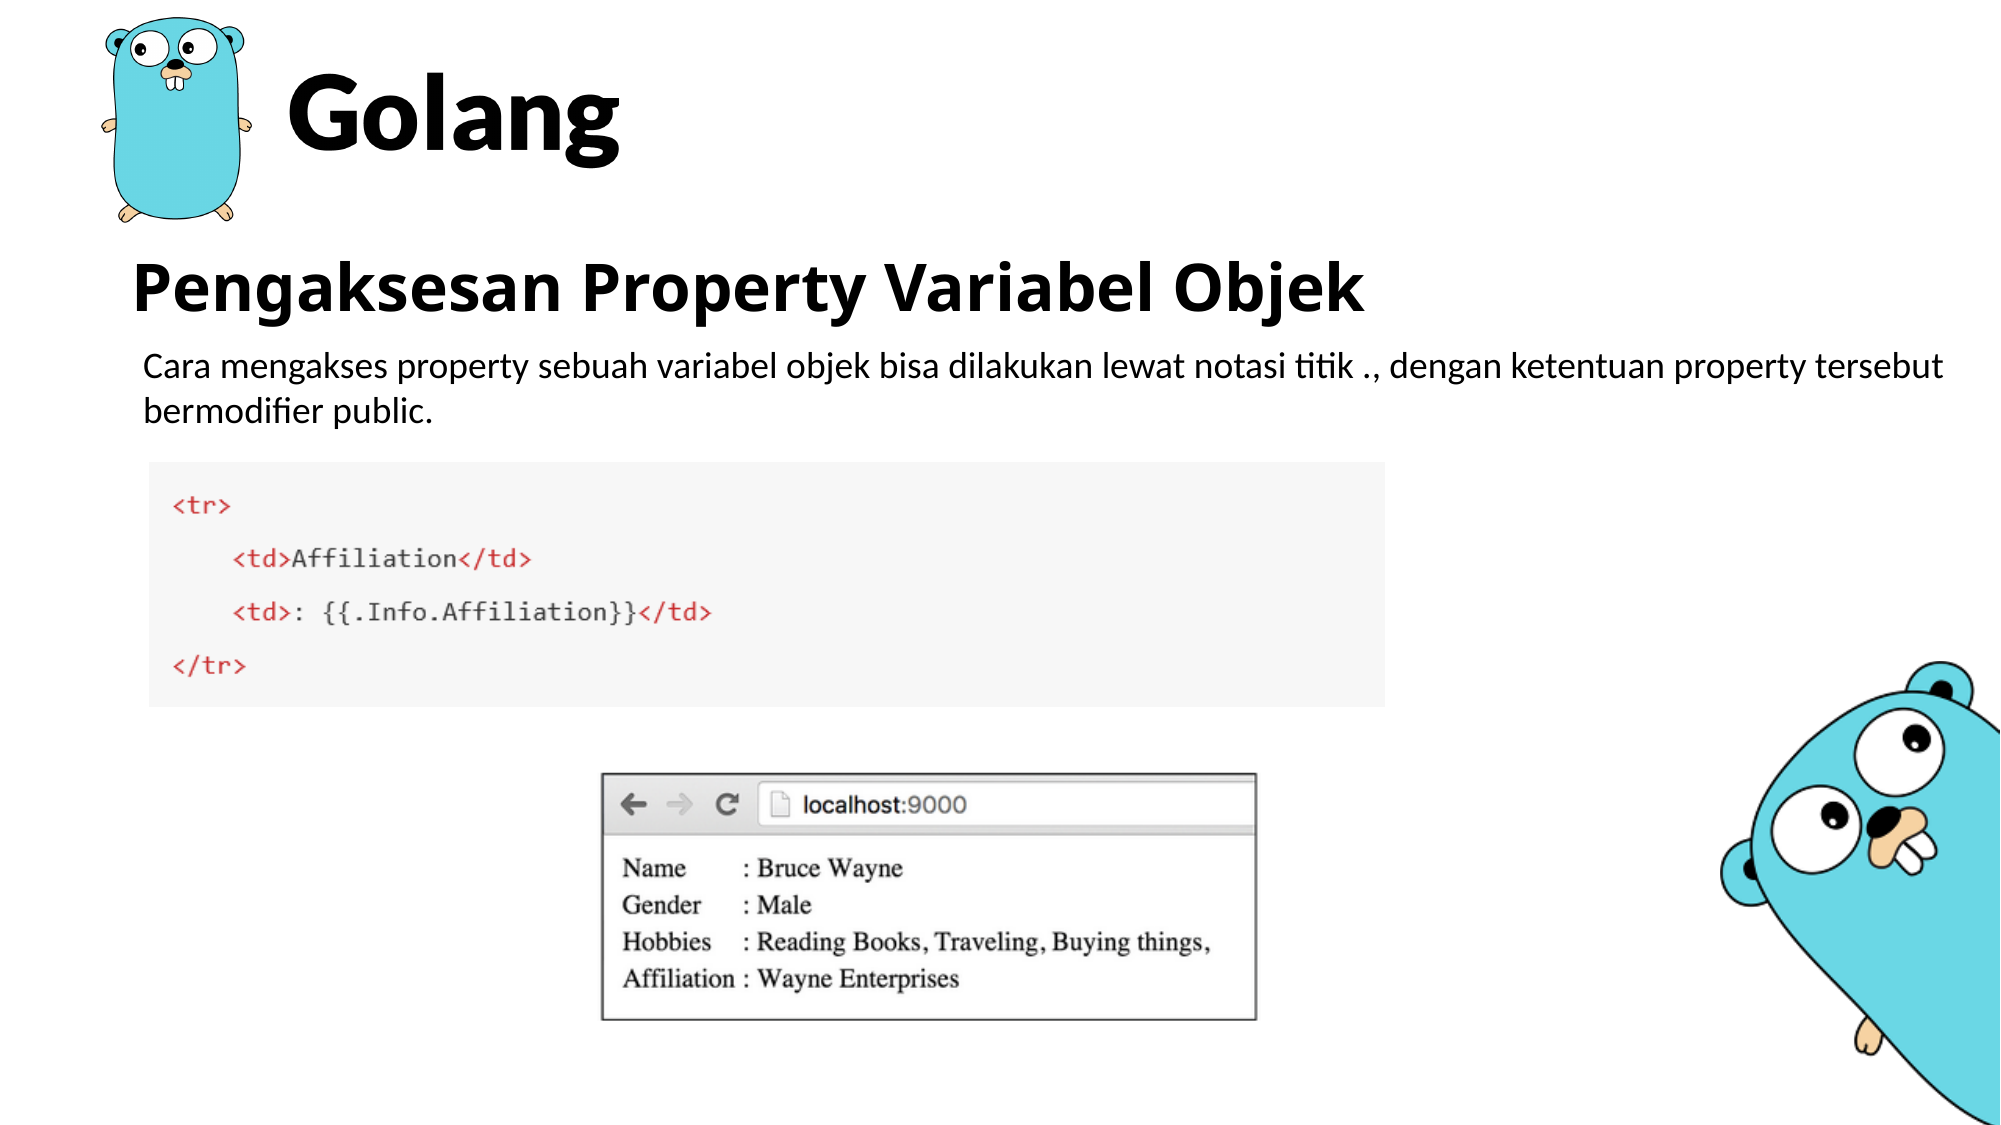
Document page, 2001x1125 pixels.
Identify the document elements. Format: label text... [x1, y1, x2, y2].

text_box Cara mengakses property sebuah variabel objek bisa dilakukan lewat notasi titik ., dengan ketentuan property tersebut bermodifier public. [128, 333, 1963, 439]
title Pengaksesan Property Variabel Objek [116, 204, 1456, 334]
picture [101, 17, 619, 223]
picture [182, 745, 1669, 1046]
picture [149, 462, 1385, 707]
picture [1720, 661, 2000, 1125]
